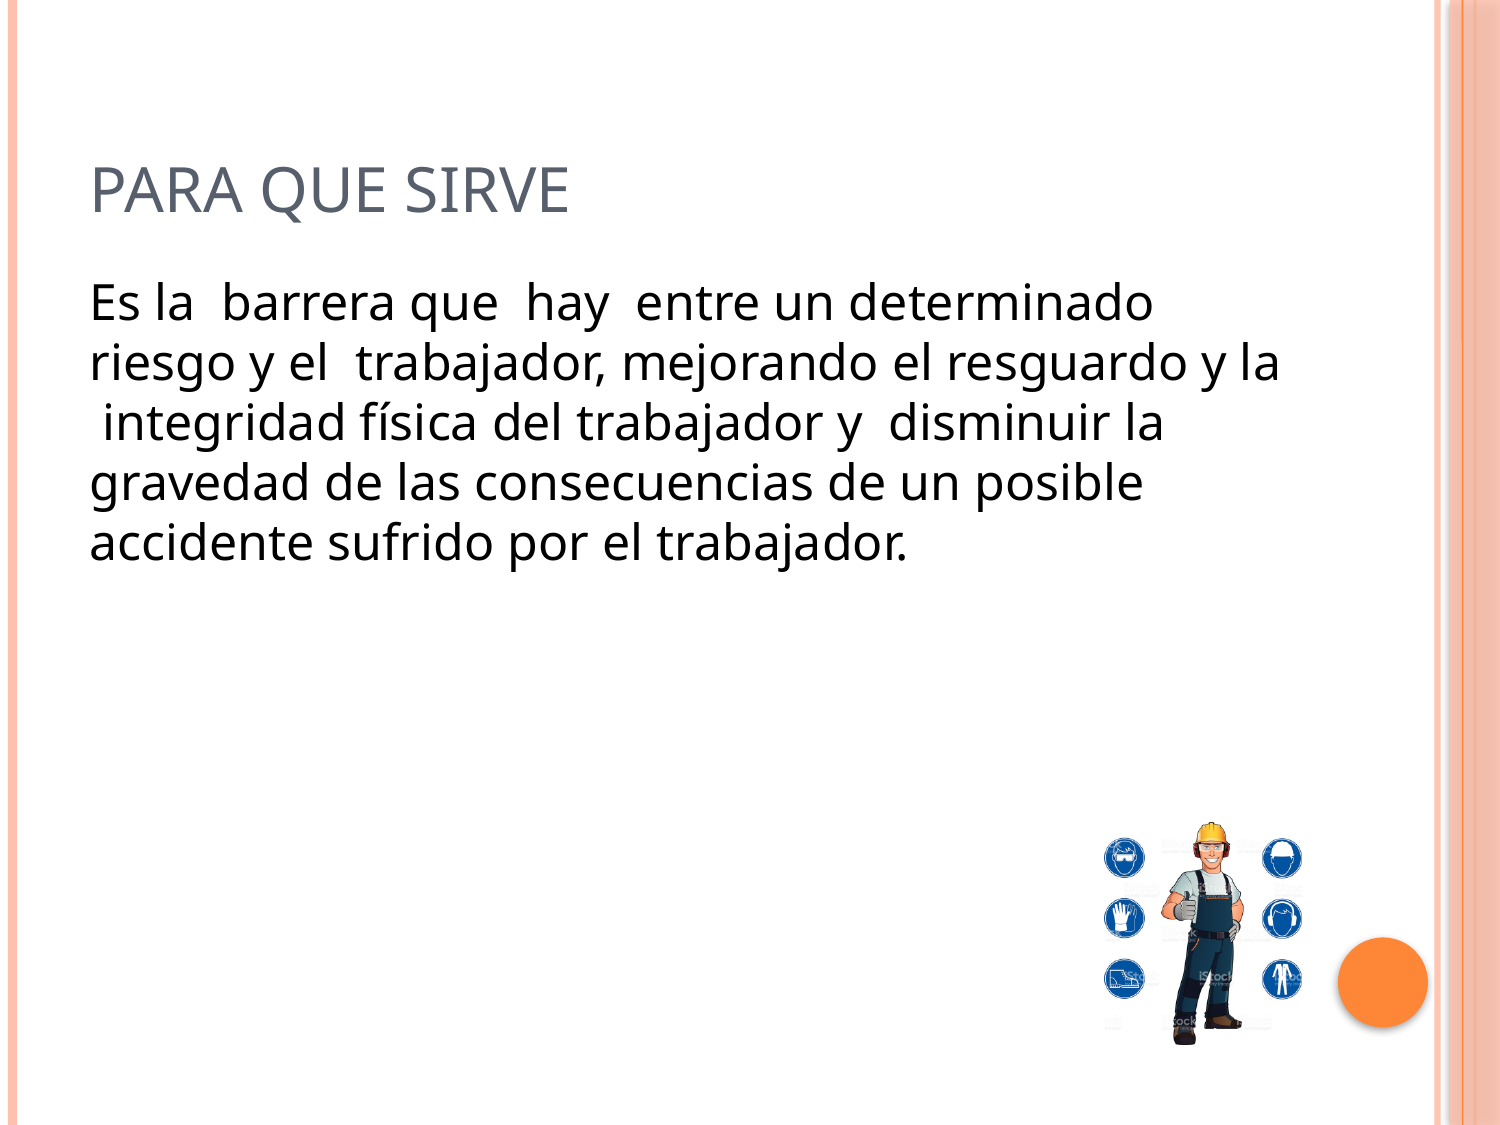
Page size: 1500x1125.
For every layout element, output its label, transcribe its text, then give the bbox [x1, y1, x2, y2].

picture [1103, 821, 1303, 1045]
title PARA QUE SIRVE [75, 45, 1300, 233]
list Es la barrera que hay entre un determinado riesgo y el trabajador, mejorando el resguardo y la integridad física del trabajador y disminuir la gravedad de las consecuencias de un posible accidente sufrido por el trabajador. [75, 262, 1300, 1062]
